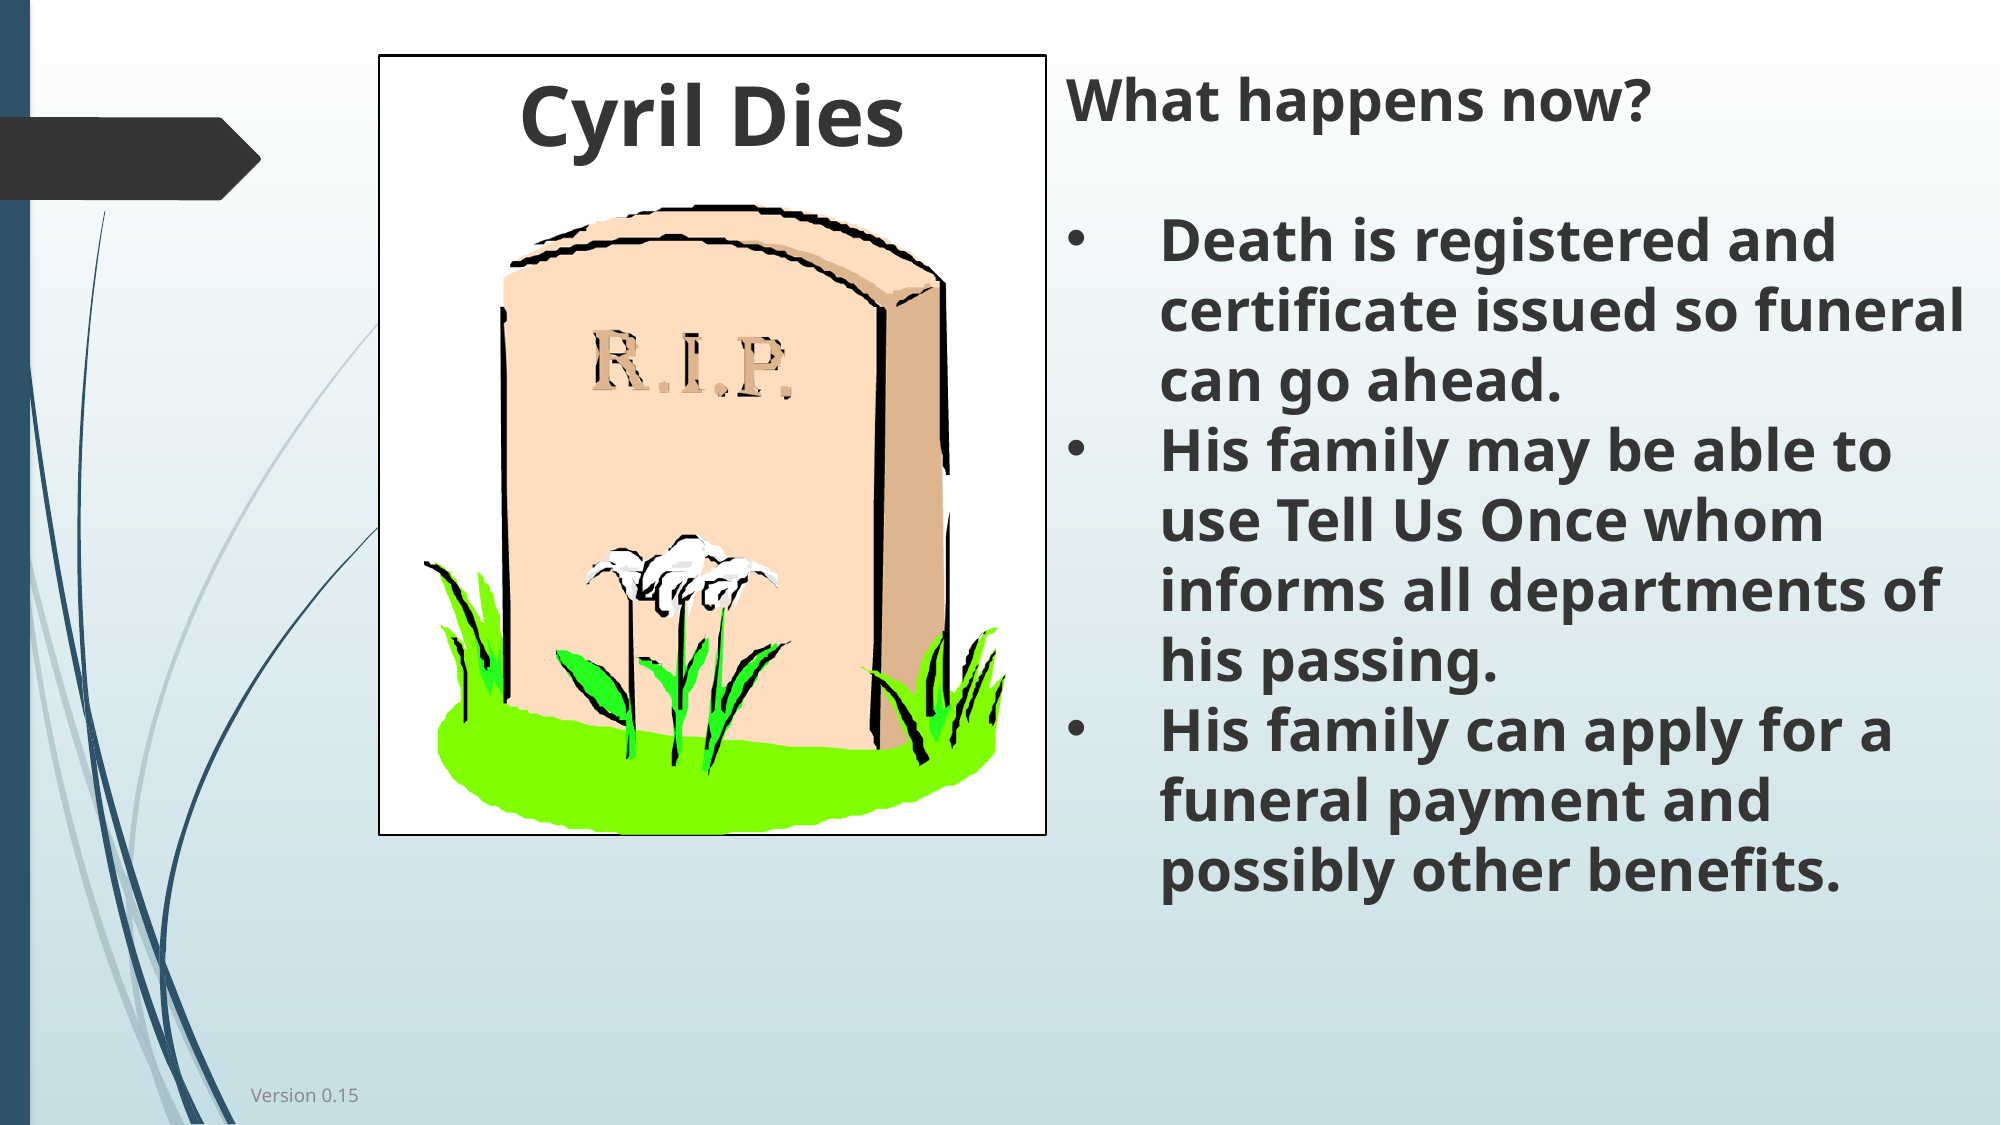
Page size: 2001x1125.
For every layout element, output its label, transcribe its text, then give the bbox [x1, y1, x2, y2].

text_box What happens now? Death is registered and certificate issued so funeral can go ahead. His family may be able to use Tell Us Once whom informs all departments of his passing. His family can apply for a funeral payment and possibly other benefits. [1051, 55, 2000, 970]
footer Version 0.15 [235, 1065, 1486, 1125]
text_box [378, 55, 1047, 836]
